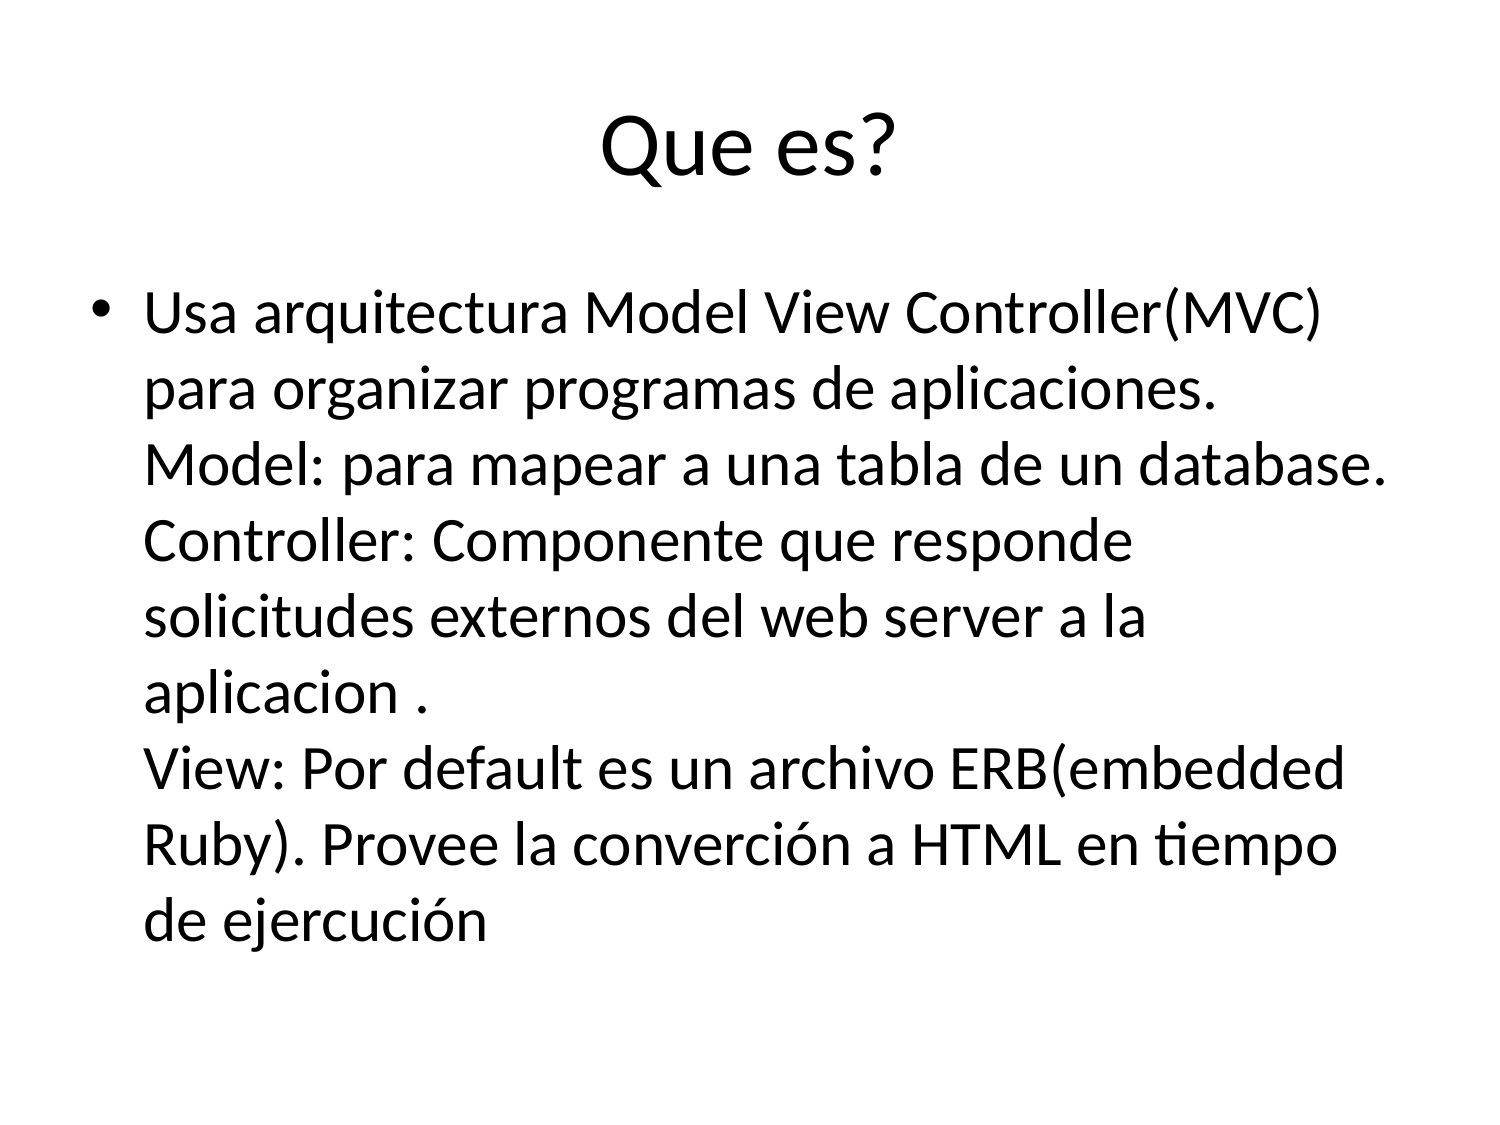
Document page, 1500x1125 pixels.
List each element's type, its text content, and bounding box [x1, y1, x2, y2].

list Usa arquitectura Model View Controller(MVC) para organizar programas de aplicaciones. Model: para mapear a una tabla de un database. Controller: Componente que responde solicitudes externos del web server a la aplicacion . View: Por default es un archivo ERB(embedded Ruby). Provee la converción a HTML en tiempo de ejercución [75, 262, 1425, 1005]
title Que es? [75, 45, 1425, 233]
